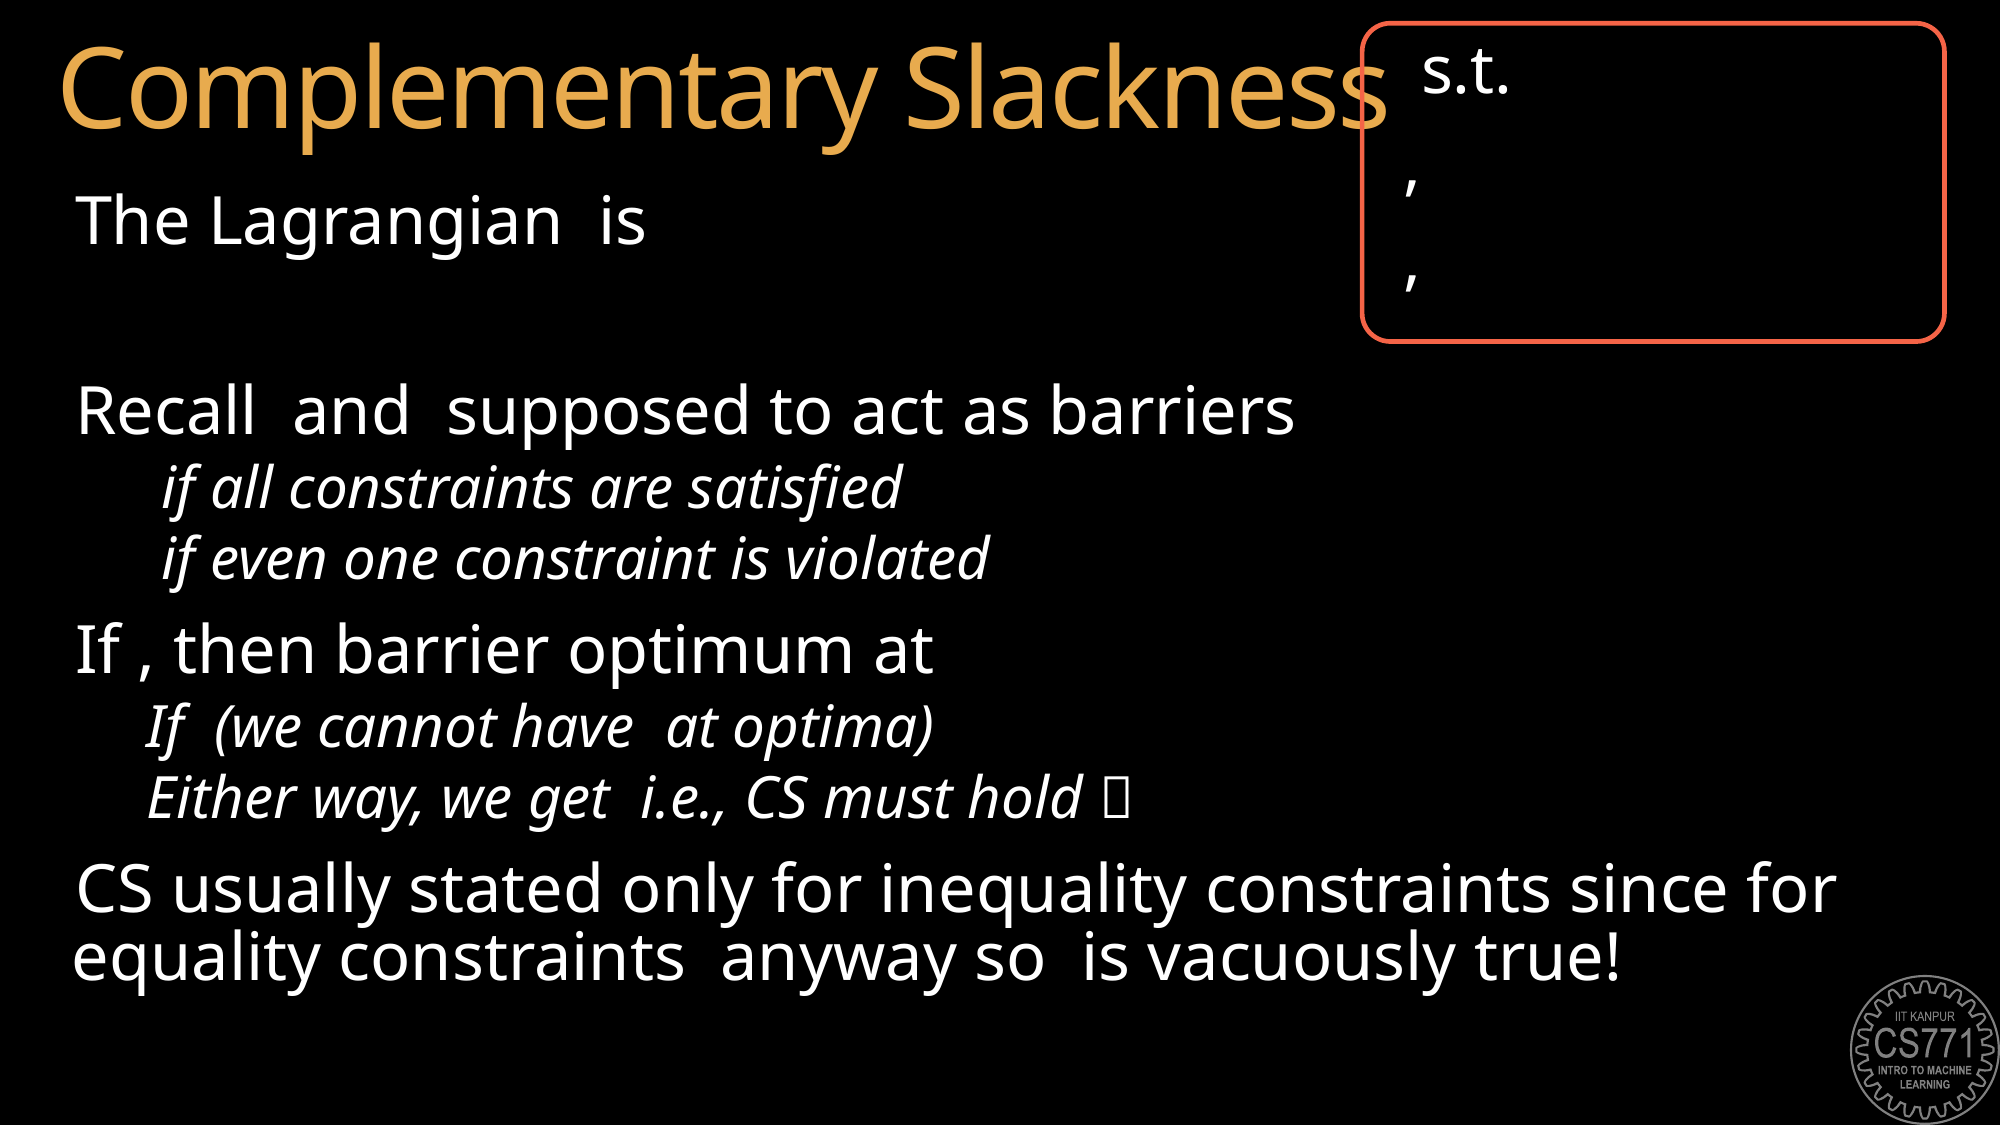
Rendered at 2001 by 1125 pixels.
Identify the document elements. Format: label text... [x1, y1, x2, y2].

title Complementary Slackness [41, 5, 1945, 183]
